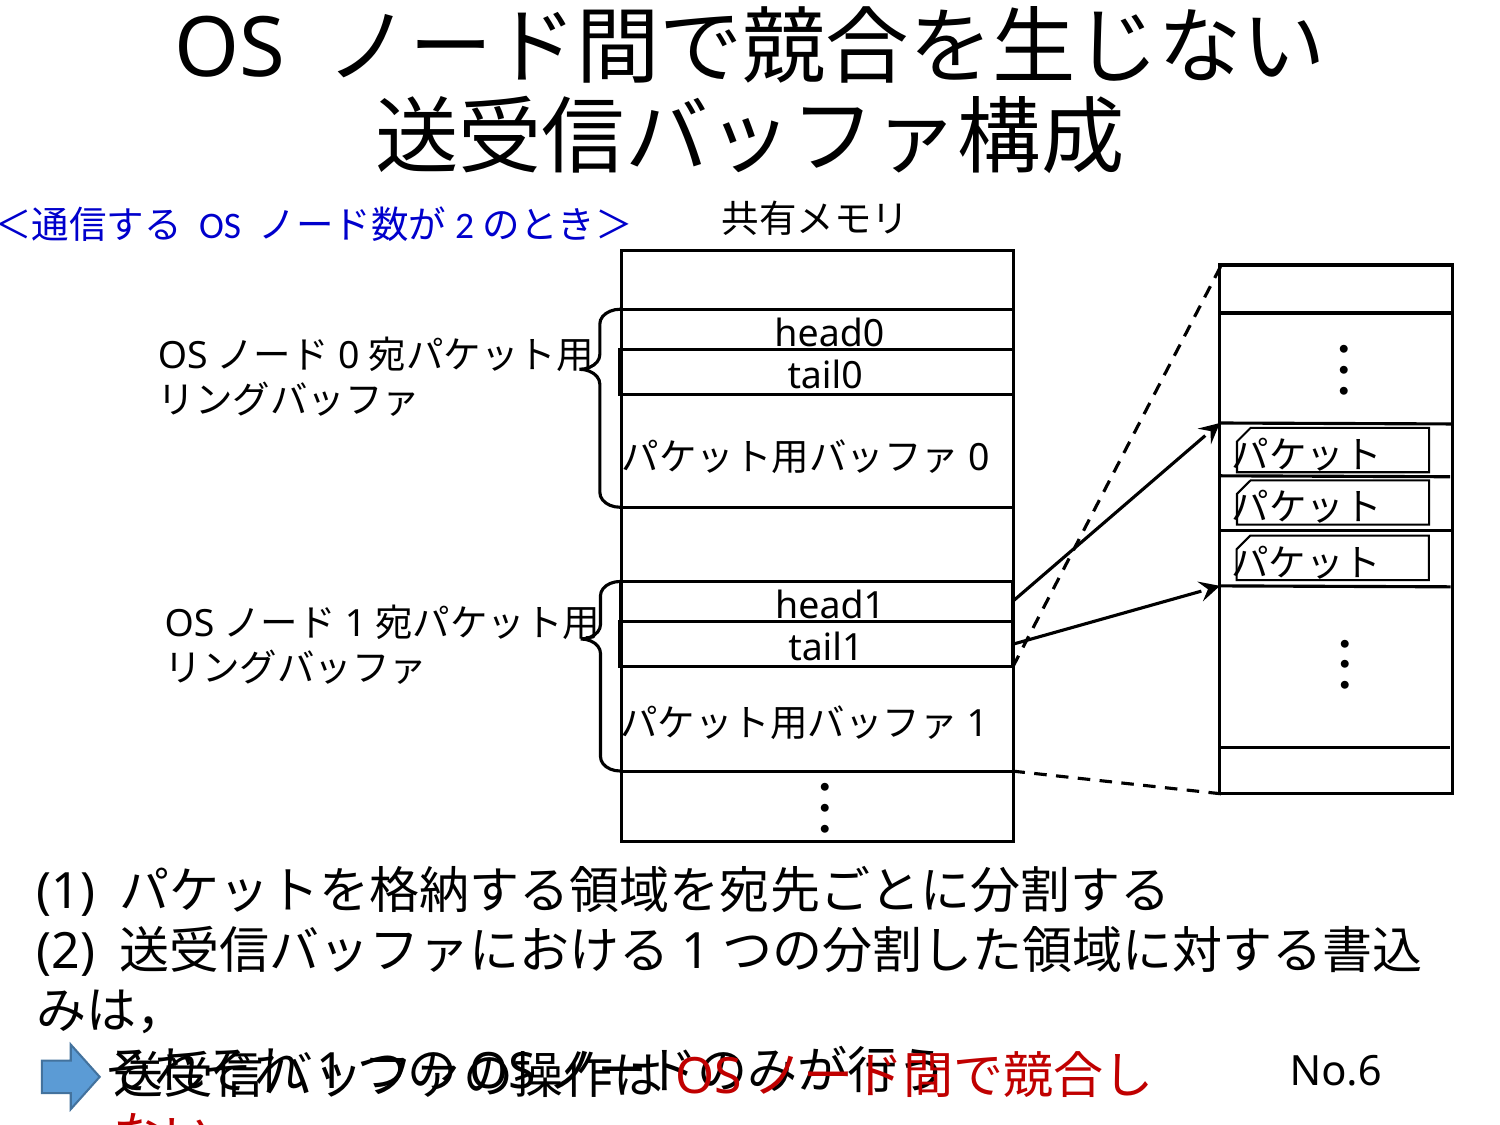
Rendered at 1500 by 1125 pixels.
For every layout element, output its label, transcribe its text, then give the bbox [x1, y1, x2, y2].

text_box (1) パケットを格納する領域を宛先ごとに分割する (2) 送受信バッファにおける1つの分割した領域に対する書込みは， それぞれ1つのOSノードのみが行う [21, 851, 1480, 1107]
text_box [177, 187, 1453, 853]
title OS ノード間で競合を生じない 送受信バッファ構成 [103, 9, 1397, 180]
text_box [40, 1041, 98, 1112]
text_box ＜通信する OS ノード数が2のとき＞ [0, 193, 177, 254]
slide_number No.6 [1268, 1042, 1397, 1103]
text_box 送受信バッファの操作はOSノード間で競合しない [98, 1036, 1213, 1125]
